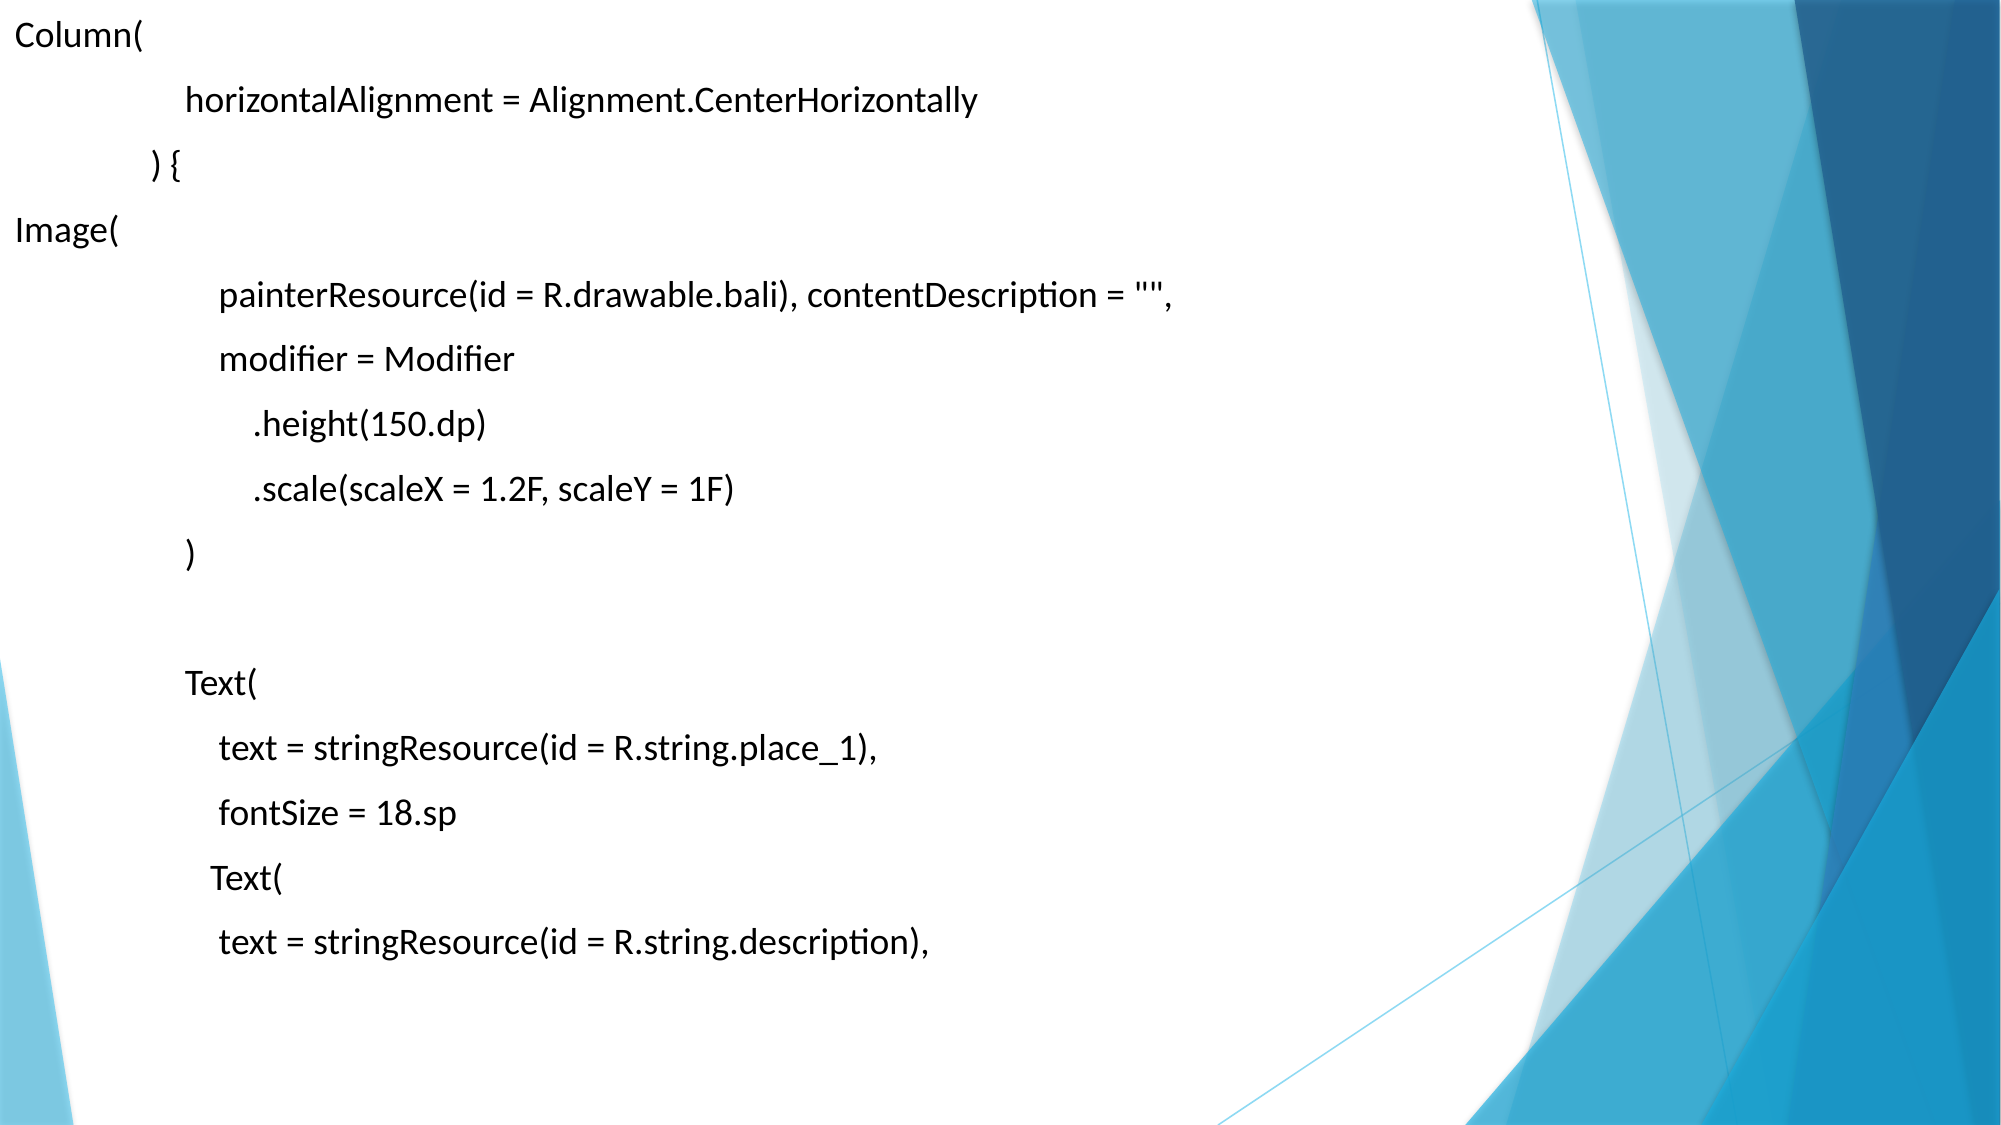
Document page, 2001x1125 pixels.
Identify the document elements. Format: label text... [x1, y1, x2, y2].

text_box Column( horizontalAlignment = Alignment.CenterHorizontally ) { Image( painterResource(id = R.drawable.bali), contentDescription = "", modifier = Modifier .height(150.dp) .scale(scaleX = 1.2F, scaleY = 1F) ) Text( text = stringResource(id = R.string.place_1), fontSize = 18.sp Text( text = stringResource(id = R.string.description), [0, 0, 1500, 1032]
